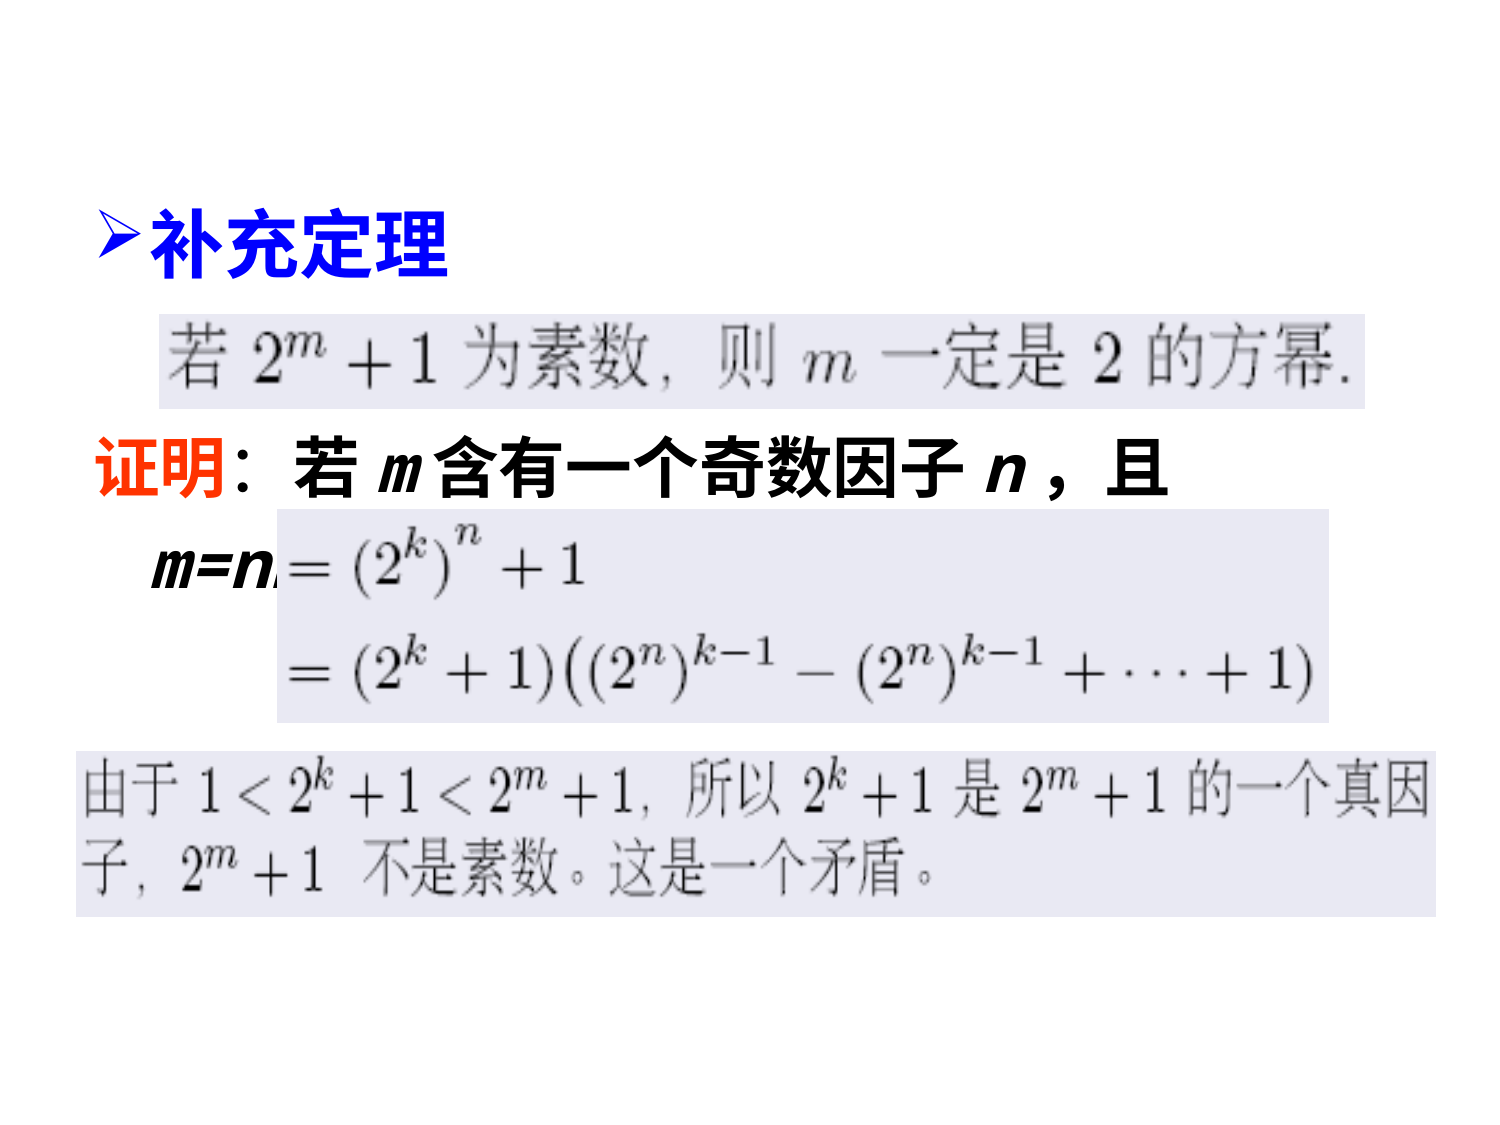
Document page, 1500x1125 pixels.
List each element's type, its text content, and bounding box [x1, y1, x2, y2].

picture [277, 509, 1329, 723]
picture [76, 751, 1436, 918]
text_box 补充定理 证明：若m含有一个奇数因子n，且m=nk，则2m+1 [78, 172, 1400, 598]
picture [159, 314, 1365, 409]
